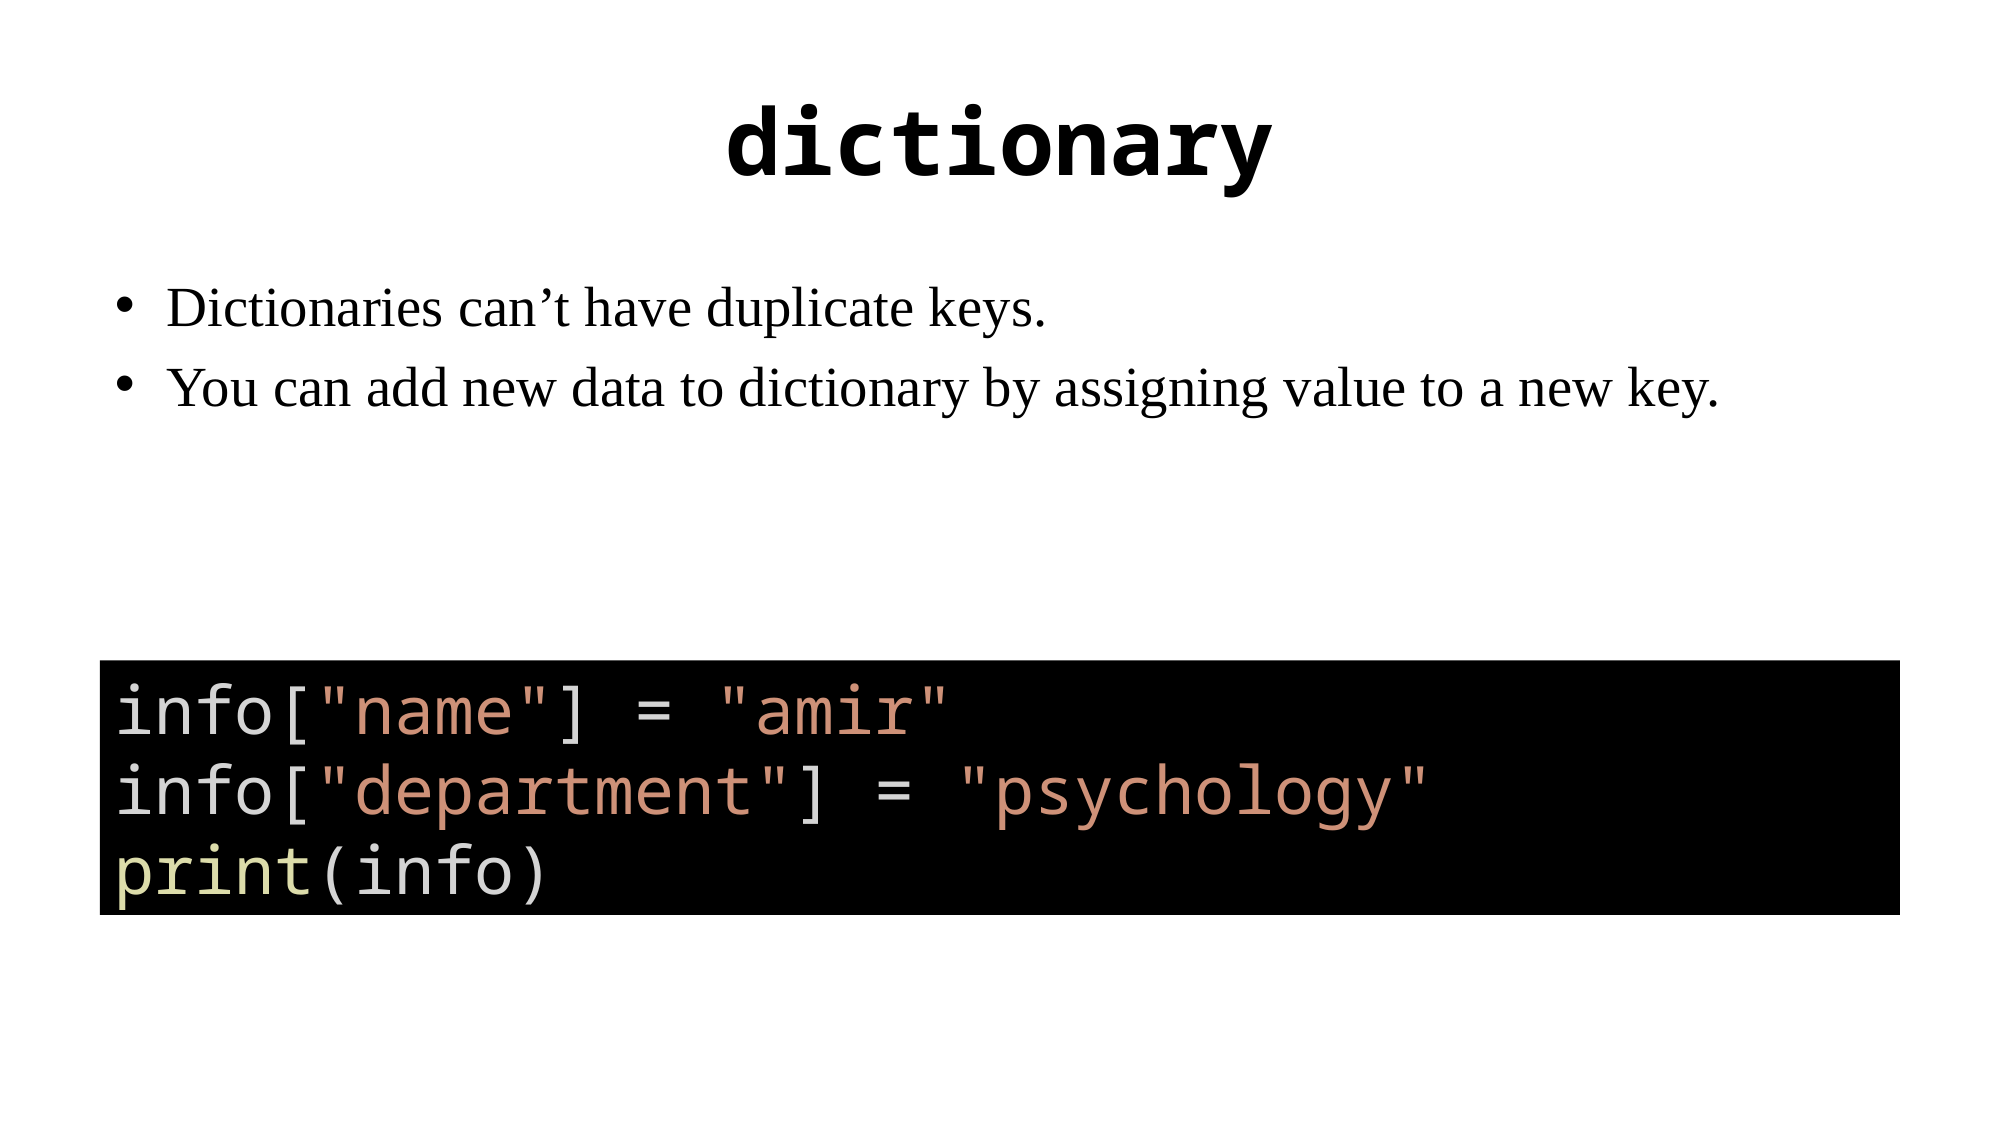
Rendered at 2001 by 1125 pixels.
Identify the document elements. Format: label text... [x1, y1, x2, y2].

title dictionary [99, 45, 1900, 233]
text_box info["name"] = "amir" info["department"] = "psychology" print(info) [99, 660, 1900, 915]
list Dictionaries can’t have duplicate keys. You can add new data to dictionary by assigning value to a new key. [99, 262, 1900, 465]
